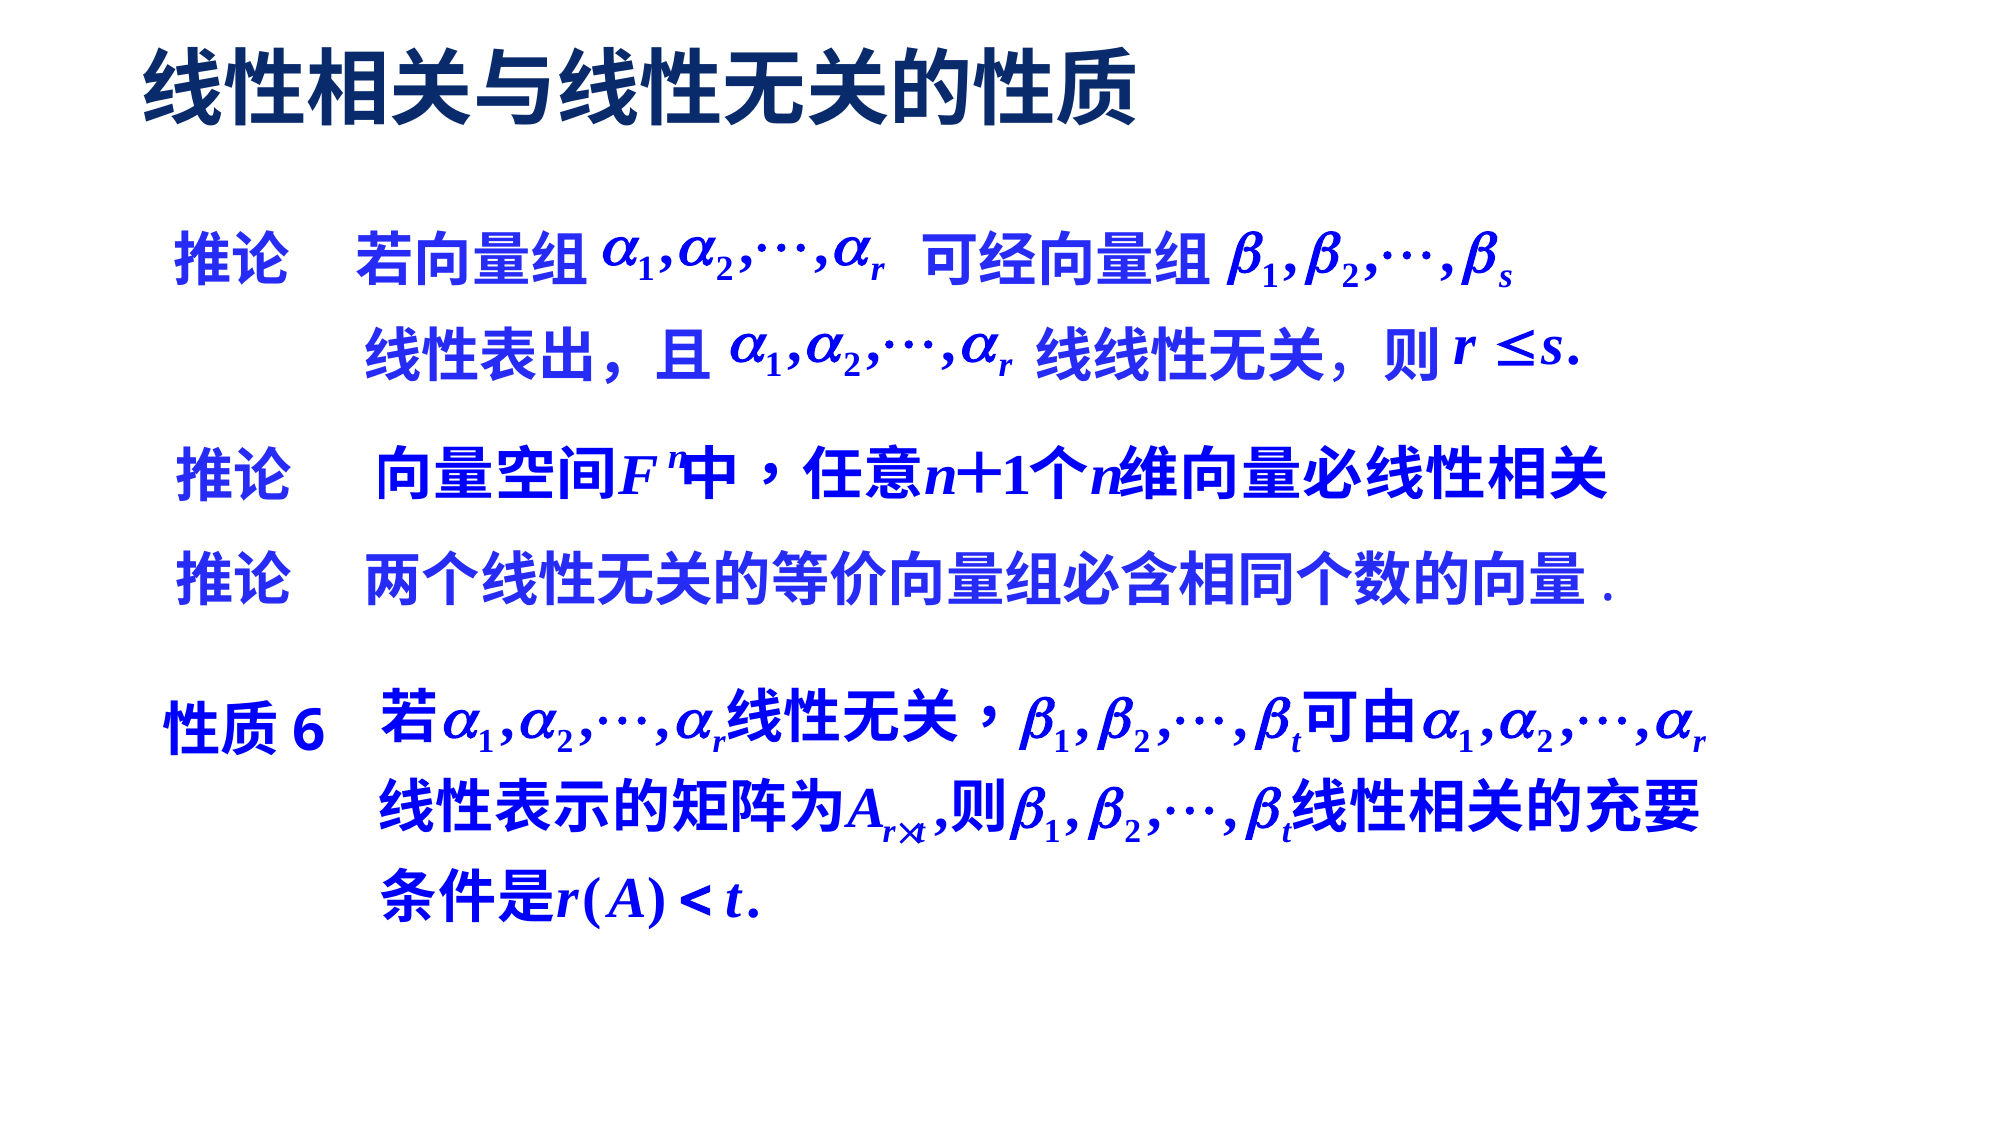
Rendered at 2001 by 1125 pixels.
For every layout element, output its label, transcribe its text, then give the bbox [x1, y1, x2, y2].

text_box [345, 311, 1584, 398]
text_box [379, 685, 1714, 936]
text_box 推论 两个线性无关的等价向量组必含相同个数的向量. [160, 534, 1714, 620]
text_box 推论 [160, 430, 308, 515]
text_box 性质6 [147, 685, 379, 770]
text_box 线性相关与线性无关的性质 [125, 28, 1662, 144]
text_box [379, 436, 1610, 509]
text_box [158, 214, 1519, 301]
